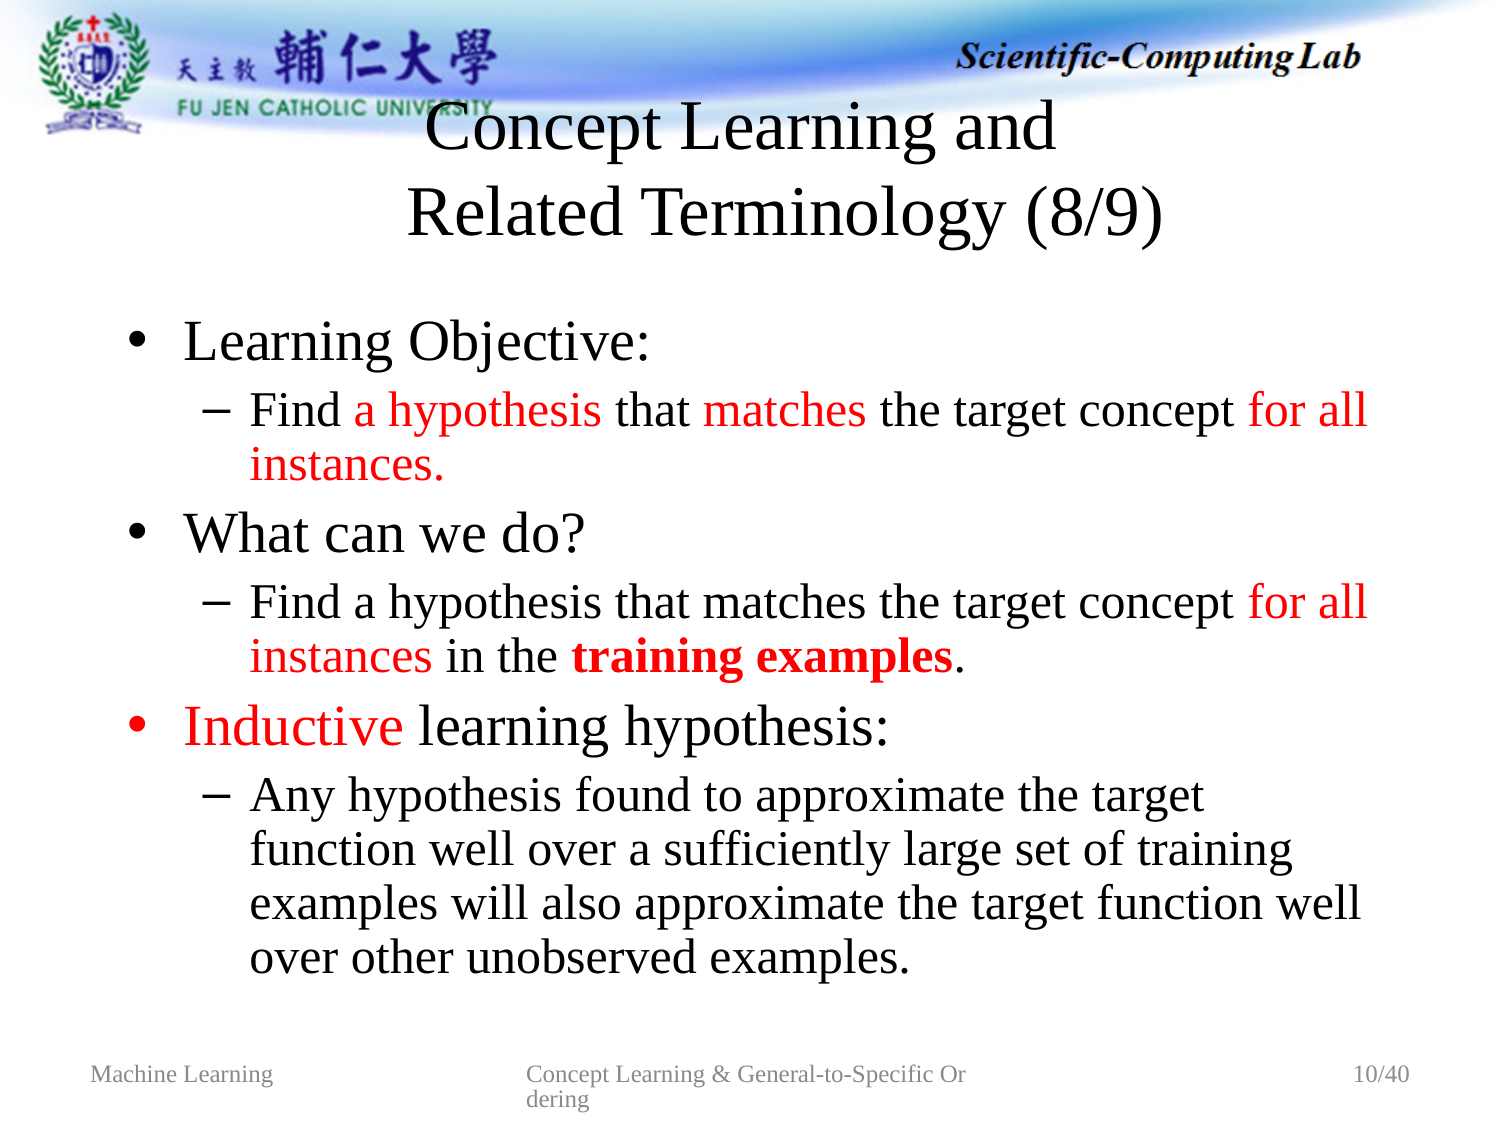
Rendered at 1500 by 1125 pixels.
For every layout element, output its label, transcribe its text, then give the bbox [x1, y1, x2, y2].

footer Concept Learning & General-to-Specific Ordering [511, 1042, 987, 1103]
title Concept Learning and Related Terminology (8/9) [75, 70, 1425, 258]
slide_number 10/40 [1074, 1042, 1425, 1103]
picture [0, 0, 1500, 1125]
slide_number Machine Learning [75, 1042, 425, 1103]
list Learning Objective: Find a hypothesis that matches the target concept for all instances. What can we do? Find a hypothesis that matches the target concept for all instances in the training examples. Inductive learning hypothesis: Any hypothesis found to approximate the target function well over a sufficiently large set of training examples will also approximate the target function well over other unobserved examples. [112, 302, 1388, 1001]
